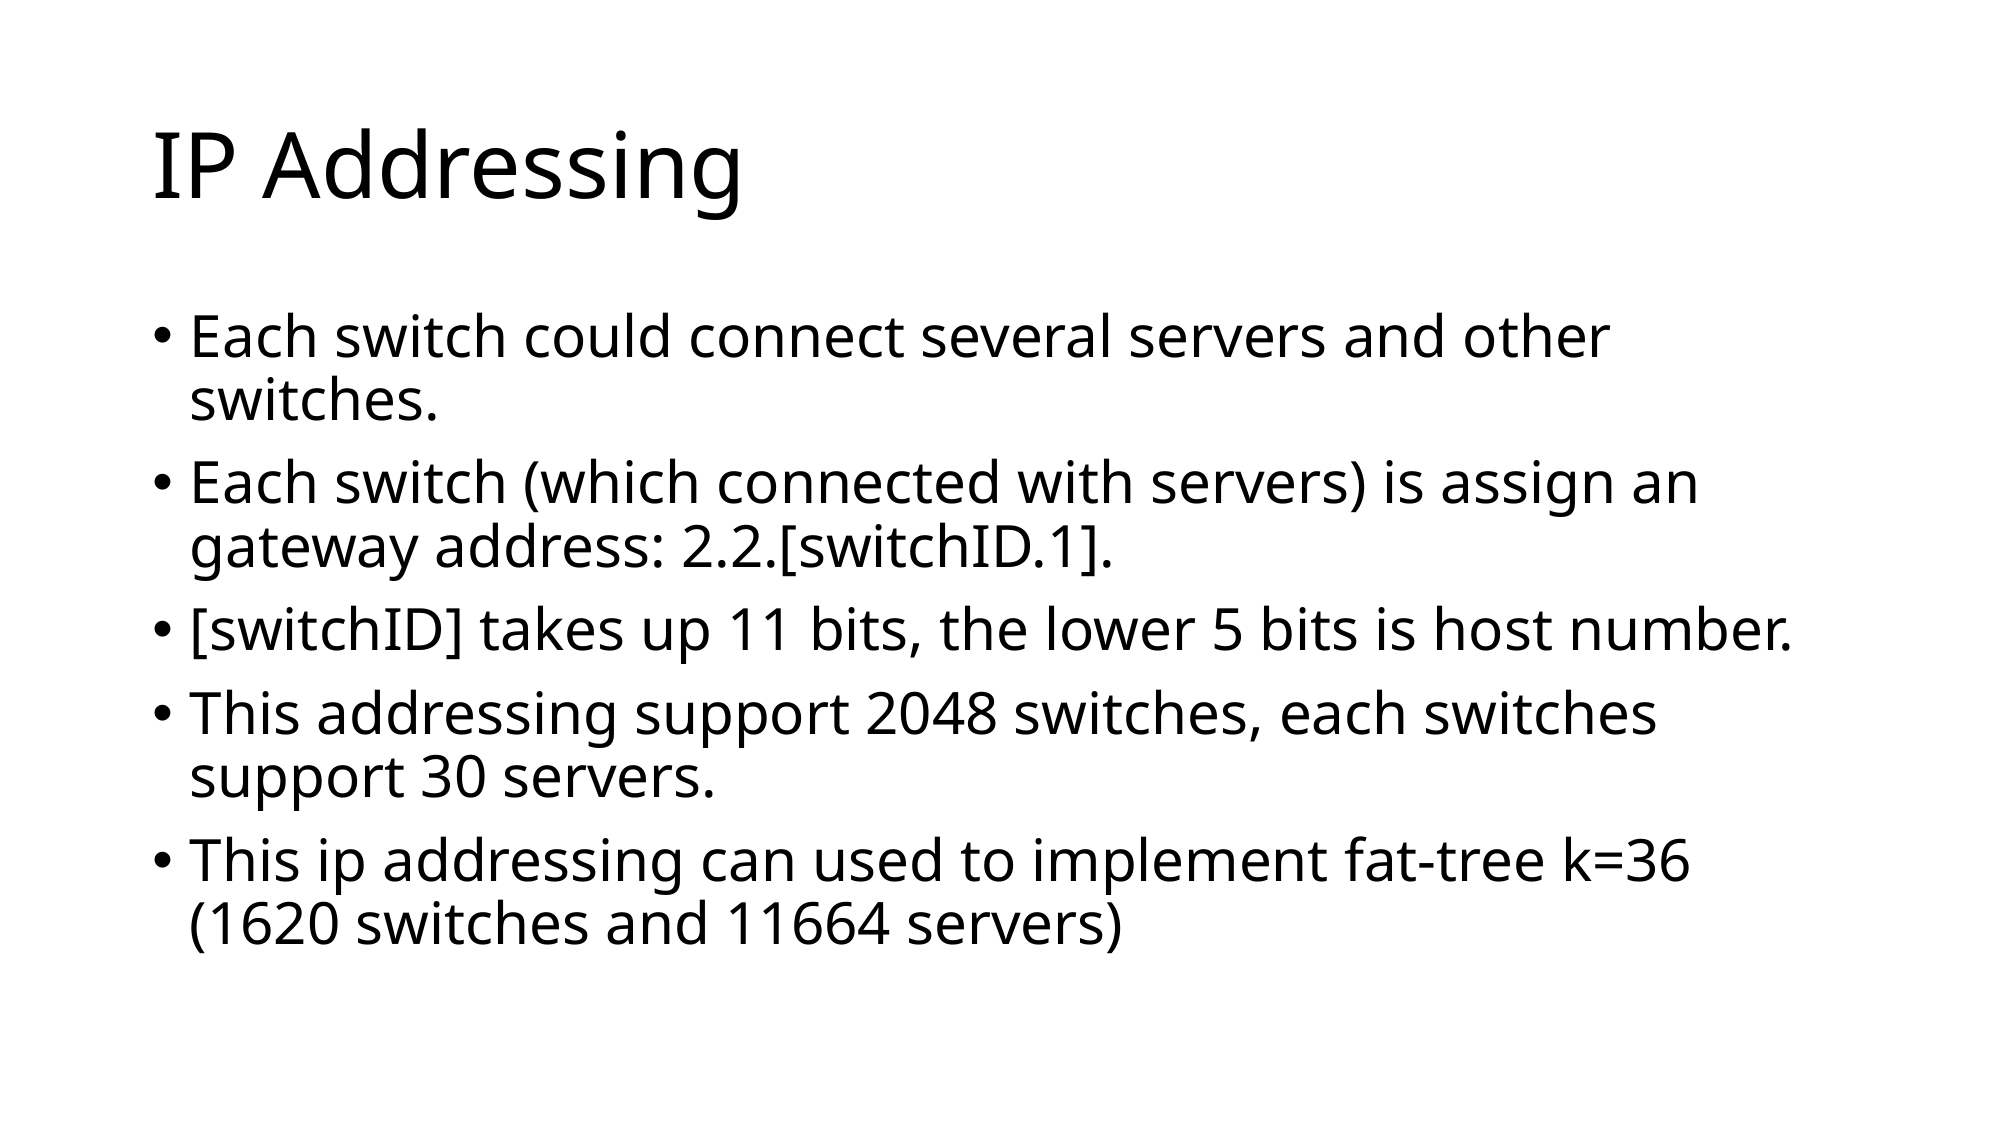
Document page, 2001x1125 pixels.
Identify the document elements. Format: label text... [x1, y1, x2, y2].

title IP Addressing [137, 59, 1863, 278]
list Each switch could connect several servers and other switches. Each switch (which connected with servers) is assign an gateway address: 2.2.[switchID.1]. [switchID] takes up 11 bits, the lower 5 bits is host number. This addressing support 2048 switches, each switches support 30 servers. This ip addressing can used to implement fat-tree k=36 (1620 switches and 11664 servers) [137, 299, 1863, 1014]
